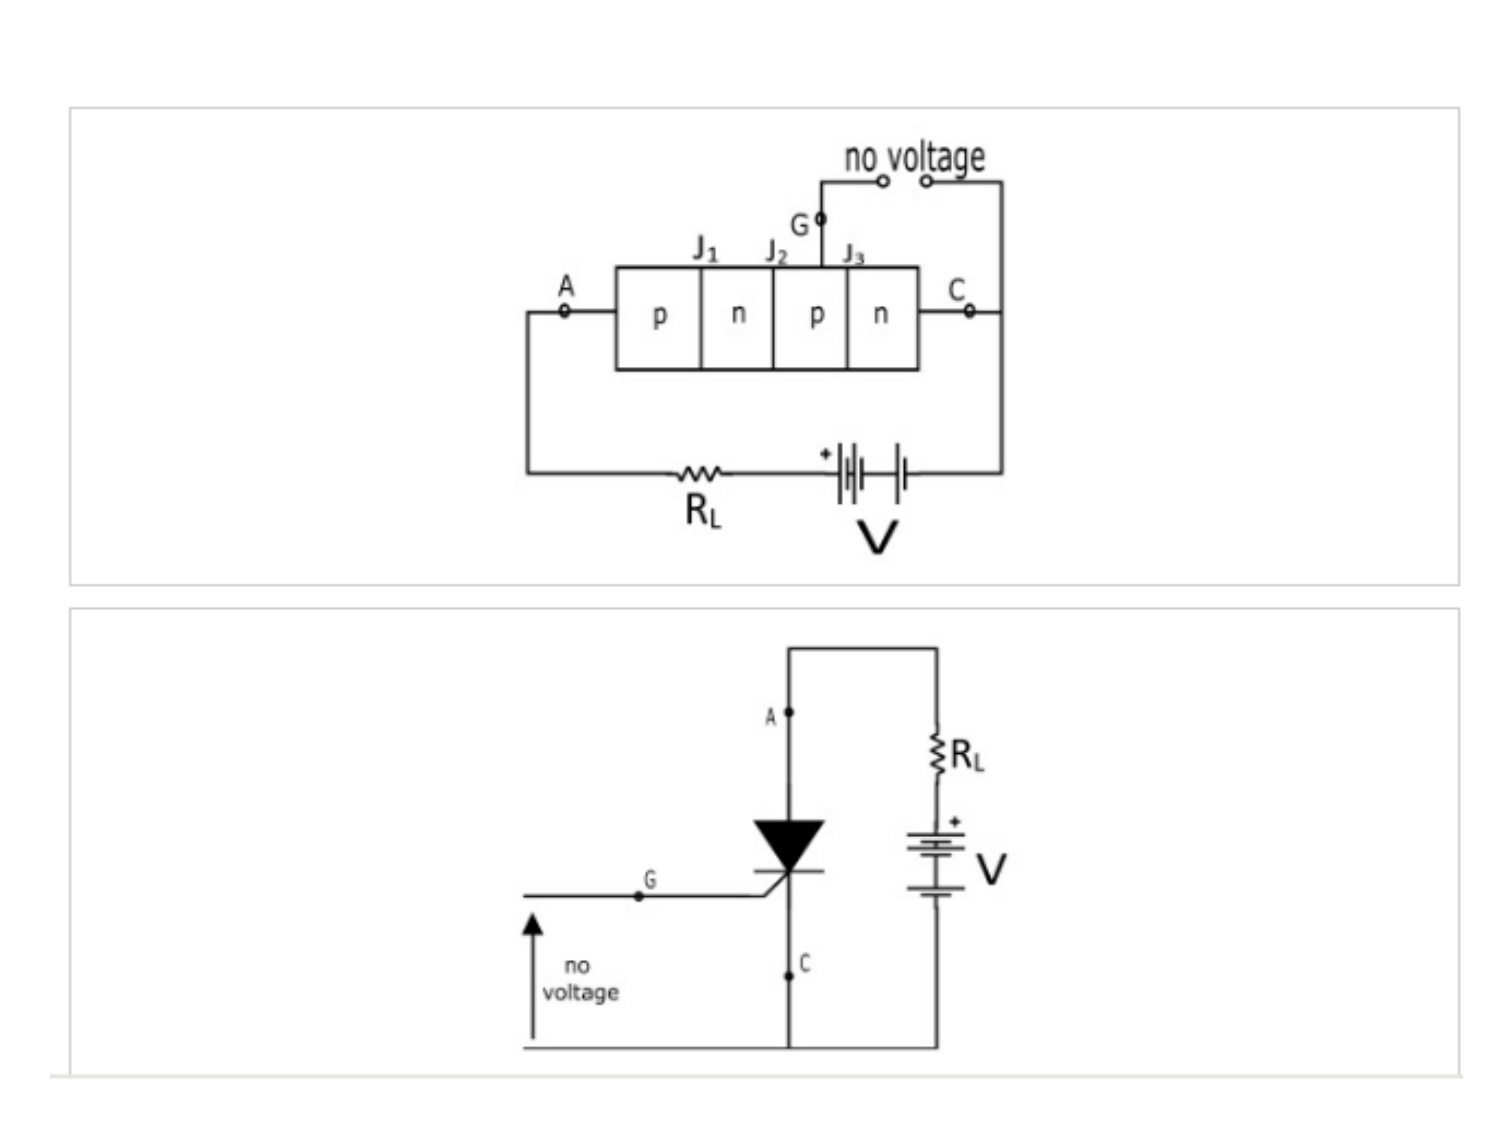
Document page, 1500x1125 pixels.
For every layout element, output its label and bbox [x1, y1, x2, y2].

picture [49, 99, 1463, 1100]
